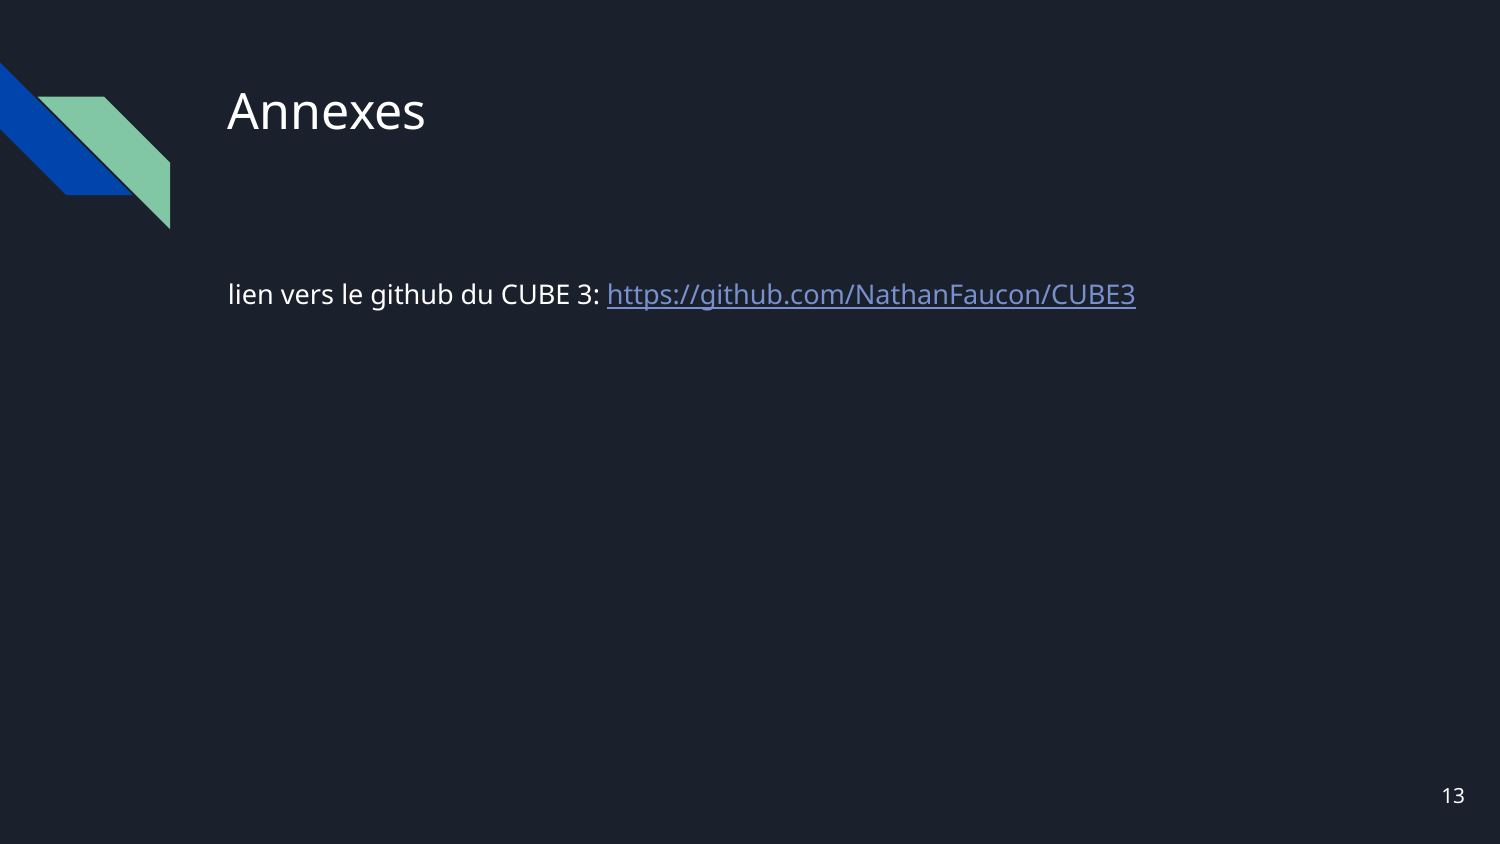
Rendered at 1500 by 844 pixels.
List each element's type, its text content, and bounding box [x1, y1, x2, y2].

slide_number ‹#› [1389, 764, 1480, 830]
title Annexes [212, 64, 1368, 215]
list lien vers le github du CUBE 3: https://github.com/NathanFaucon/CUBE3 [212, 257, 1368, 735]
